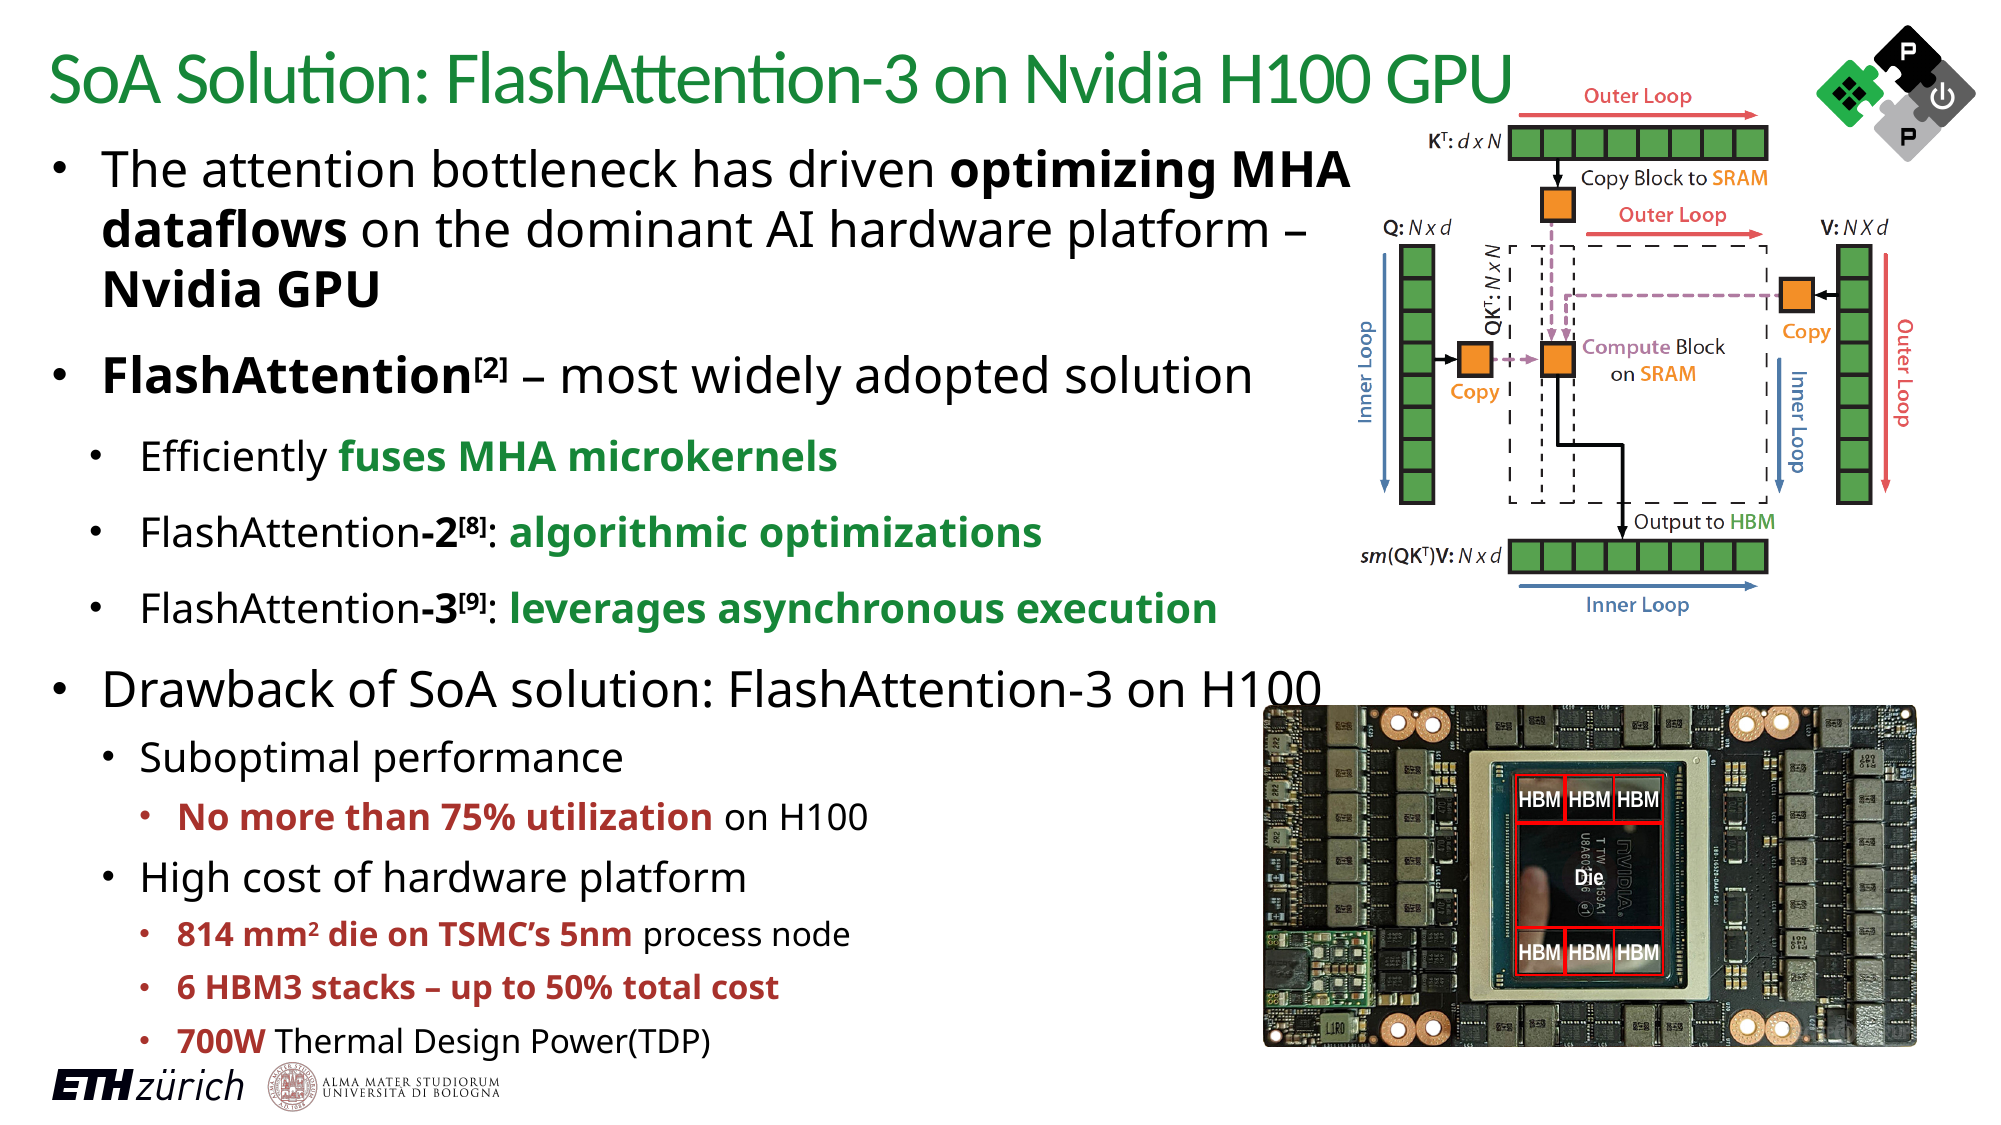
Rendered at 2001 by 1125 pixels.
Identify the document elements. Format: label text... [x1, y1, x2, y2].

text_box SoA Solution: FlashAttention-3 on Nvidia H100 GPU [49, 27, 1959, 130]
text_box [1263, 704, 1917, 1047]
picture [1358, 24, 1977, 619]
text_box The attention bottleneck has driven optimizing MHA dataflows on the dominant AI hardware platform – Nvidia GPU FlashAttention[2] – most widely adopted solution Efficiently fuses MHA microkernels FlashAttention-2[8]: algorithmic optimizations FlashAttention-3[9]: leverages asynchronous execution Drawback of SoA solution: FlashAttention-3 on H100 Suboptimal performance No more than 75% utilization on H100 High cost of hardware platform 814 mm2 die on TSMC’s 5nm process node 6 HBM3 stacks – up to 50% total cost 700W Thermal Design Power(TDP) [51, 129, 1372, 1068]
picture [266, 1068, 319, 1113]
picture [322, 1074, 500, 1097]
picture [51, 1069, 244, 1101]
